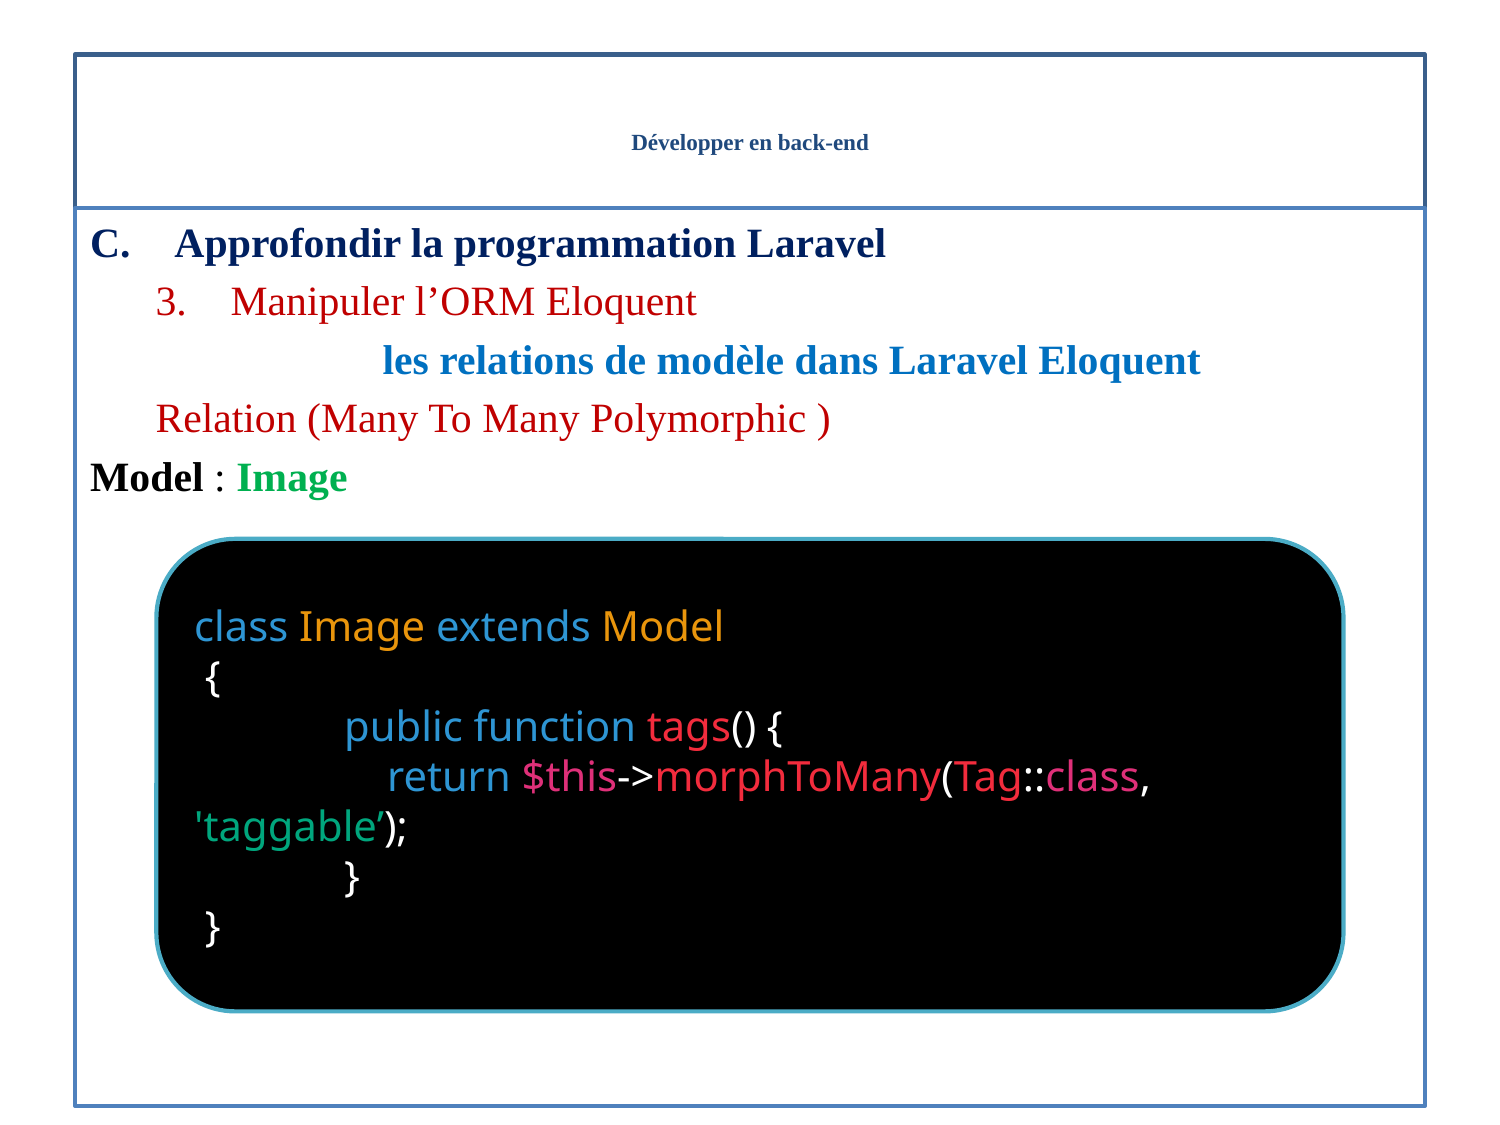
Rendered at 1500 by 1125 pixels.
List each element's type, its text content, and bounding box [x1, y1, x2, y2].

text_box [73, 52, 1427, 206]
title Développer en back-end [75, 64, 1425, 206]
text_box class Image extends Model { /** * Get all of the image's tags. */ public function tags() { return $this->morphToMany(Tag::class, 'taggable’); } } [154, 536, 1346, 1014]
list Approfondir la programmation Laravel Manipuler l’ORM Eloquent les relations de modèle dans Laravel Eloquent Relation (Many To Many Polymorphic ) Model : Image [73, 206, 1427, 1108]
